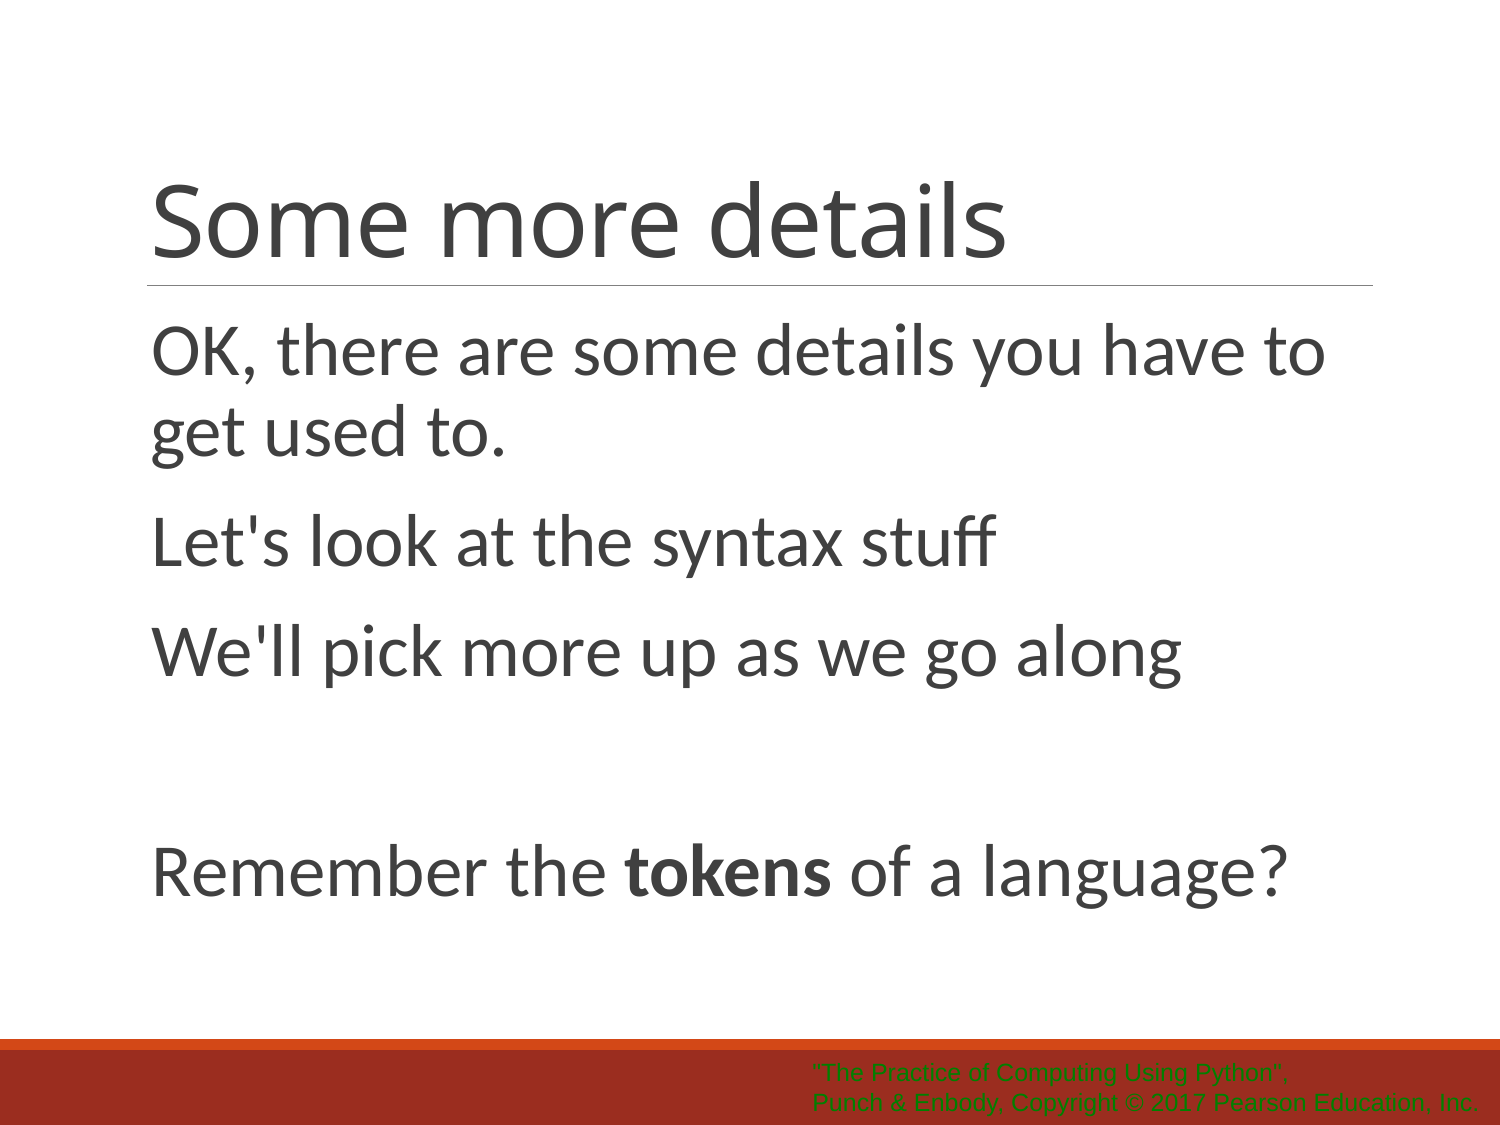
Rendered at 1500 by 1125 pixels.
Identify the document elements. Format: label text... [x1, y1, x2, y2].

list OK, there are some details you have to get used to. Let's look at the syntax stuff We'll pick more up as we go along Remember the tokens of a language? [135, 302, 1373, 963]
title Some more details [135, 47, 1373, 285]
